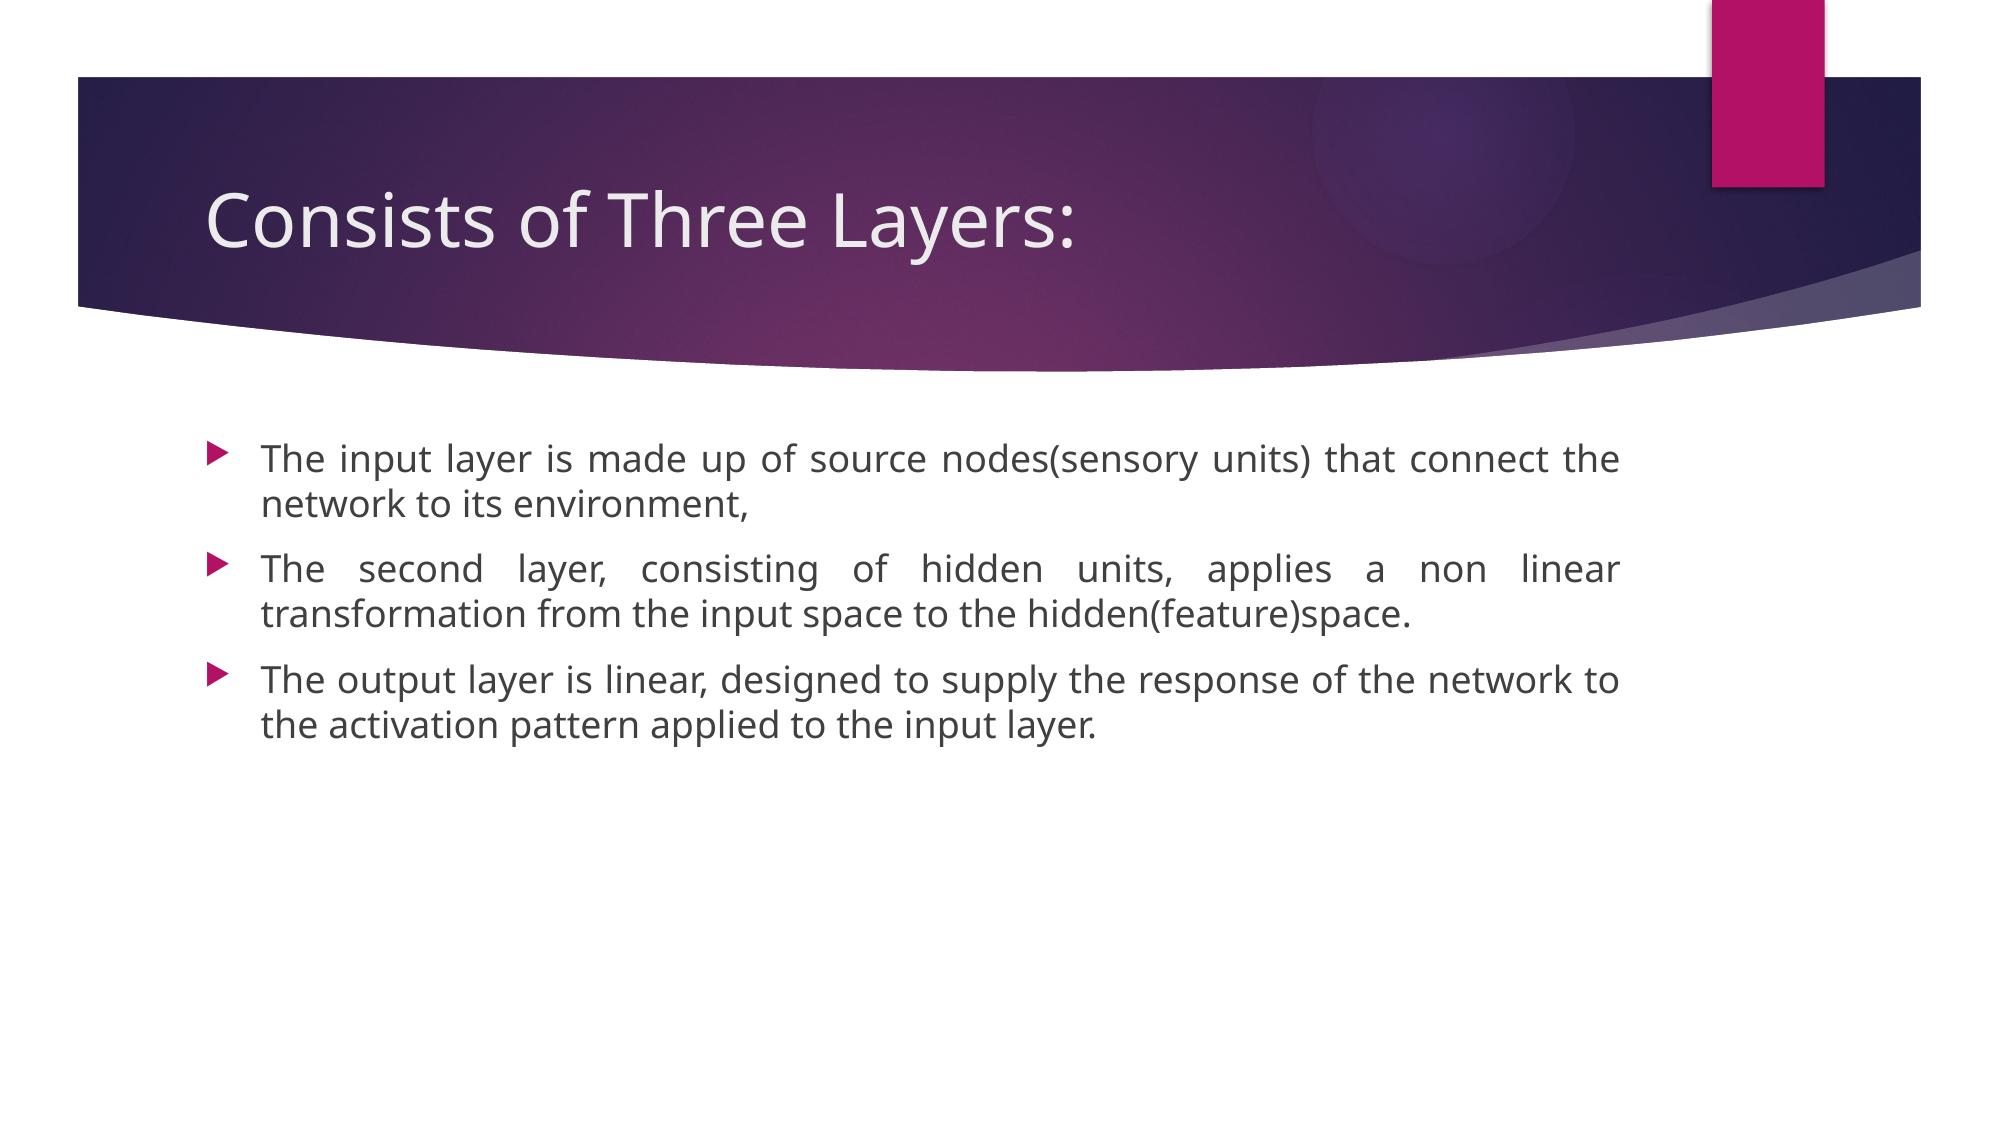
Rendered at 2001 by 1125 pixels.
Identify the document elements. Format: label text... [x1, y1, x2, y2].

list The input layer is made up of source nodes(sensory units) that connect the network to its environment, The second layer, consisting of hidden units, applies a non linear transformation from the input space to the hidden(feature)space. The output layer is linear, designed to supply the response of the network to the activation pattern applied to the input layer. [189, 427, 1638, 988]
title Consists of Three Layers: [189, 159, 1627, 276]
